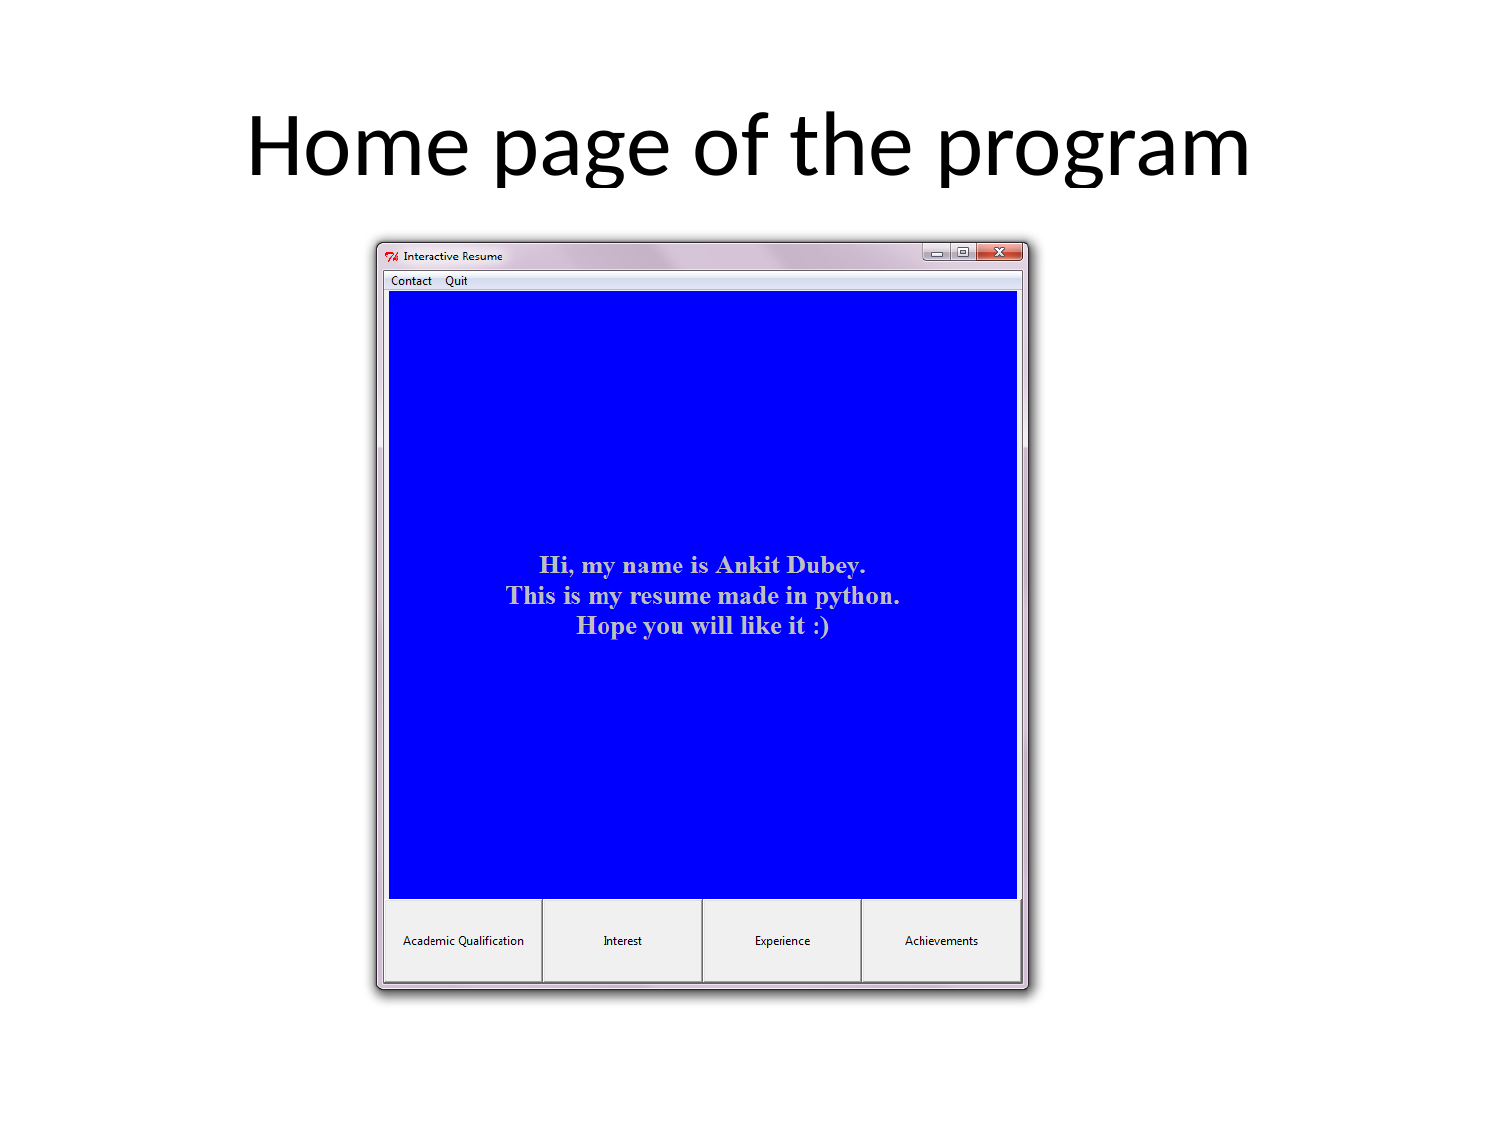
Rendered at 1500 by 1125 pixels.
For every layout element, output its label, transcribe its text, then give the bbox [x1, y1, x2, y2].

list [325, 188, 1238, 1125]
title Home page of the program [75, 45, 1425, 233]
